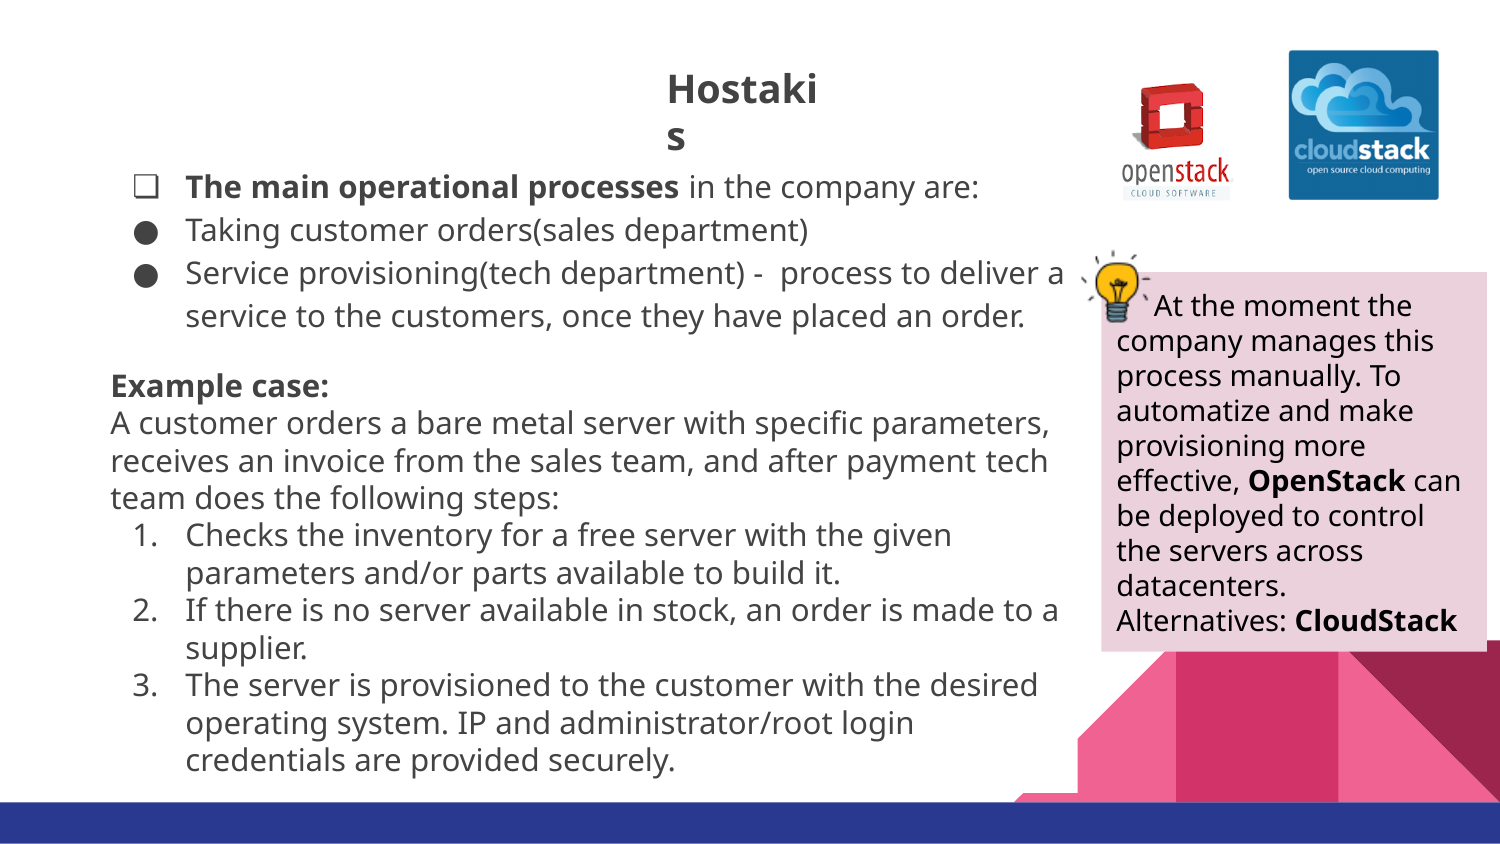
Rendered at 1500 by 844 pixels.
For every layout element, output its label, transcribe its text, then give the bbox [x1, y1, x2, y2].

picture [1287, 48, 1439, 200]
picture [1077, 246, 1156, 326]
text_box Hostakis [651, 48, 849, 174]
text_box The main operational processes in the company are: Taking customer orders(sales department) Service provisioning(tech department) - process to deliver a service to the customers, once they have placed an order. [95, 146, 1096, 349]
text_box At the moment the company manages this process manually. To automatize and make provisioning more effective, OpenStack can be deployed to control the servers across datacenters. Alternatives: CloudStack [1101, 272, 1487, 652]
text_box Example case: A customer orders a bare metal server with specific parameters, receives an invoice from the sales team, and after payment tech team does the following steps: Checks the inventory for a free server with the given parameters and/or parts available to build it. If there is no server available in stock, an order is made to a supplier. The server is provisioned to the customer with the desired operating system. IP and administrator/root login credentials are provided securely. [95, 350, 1078, 793]
picture [1101, 66, 1253, 218]
